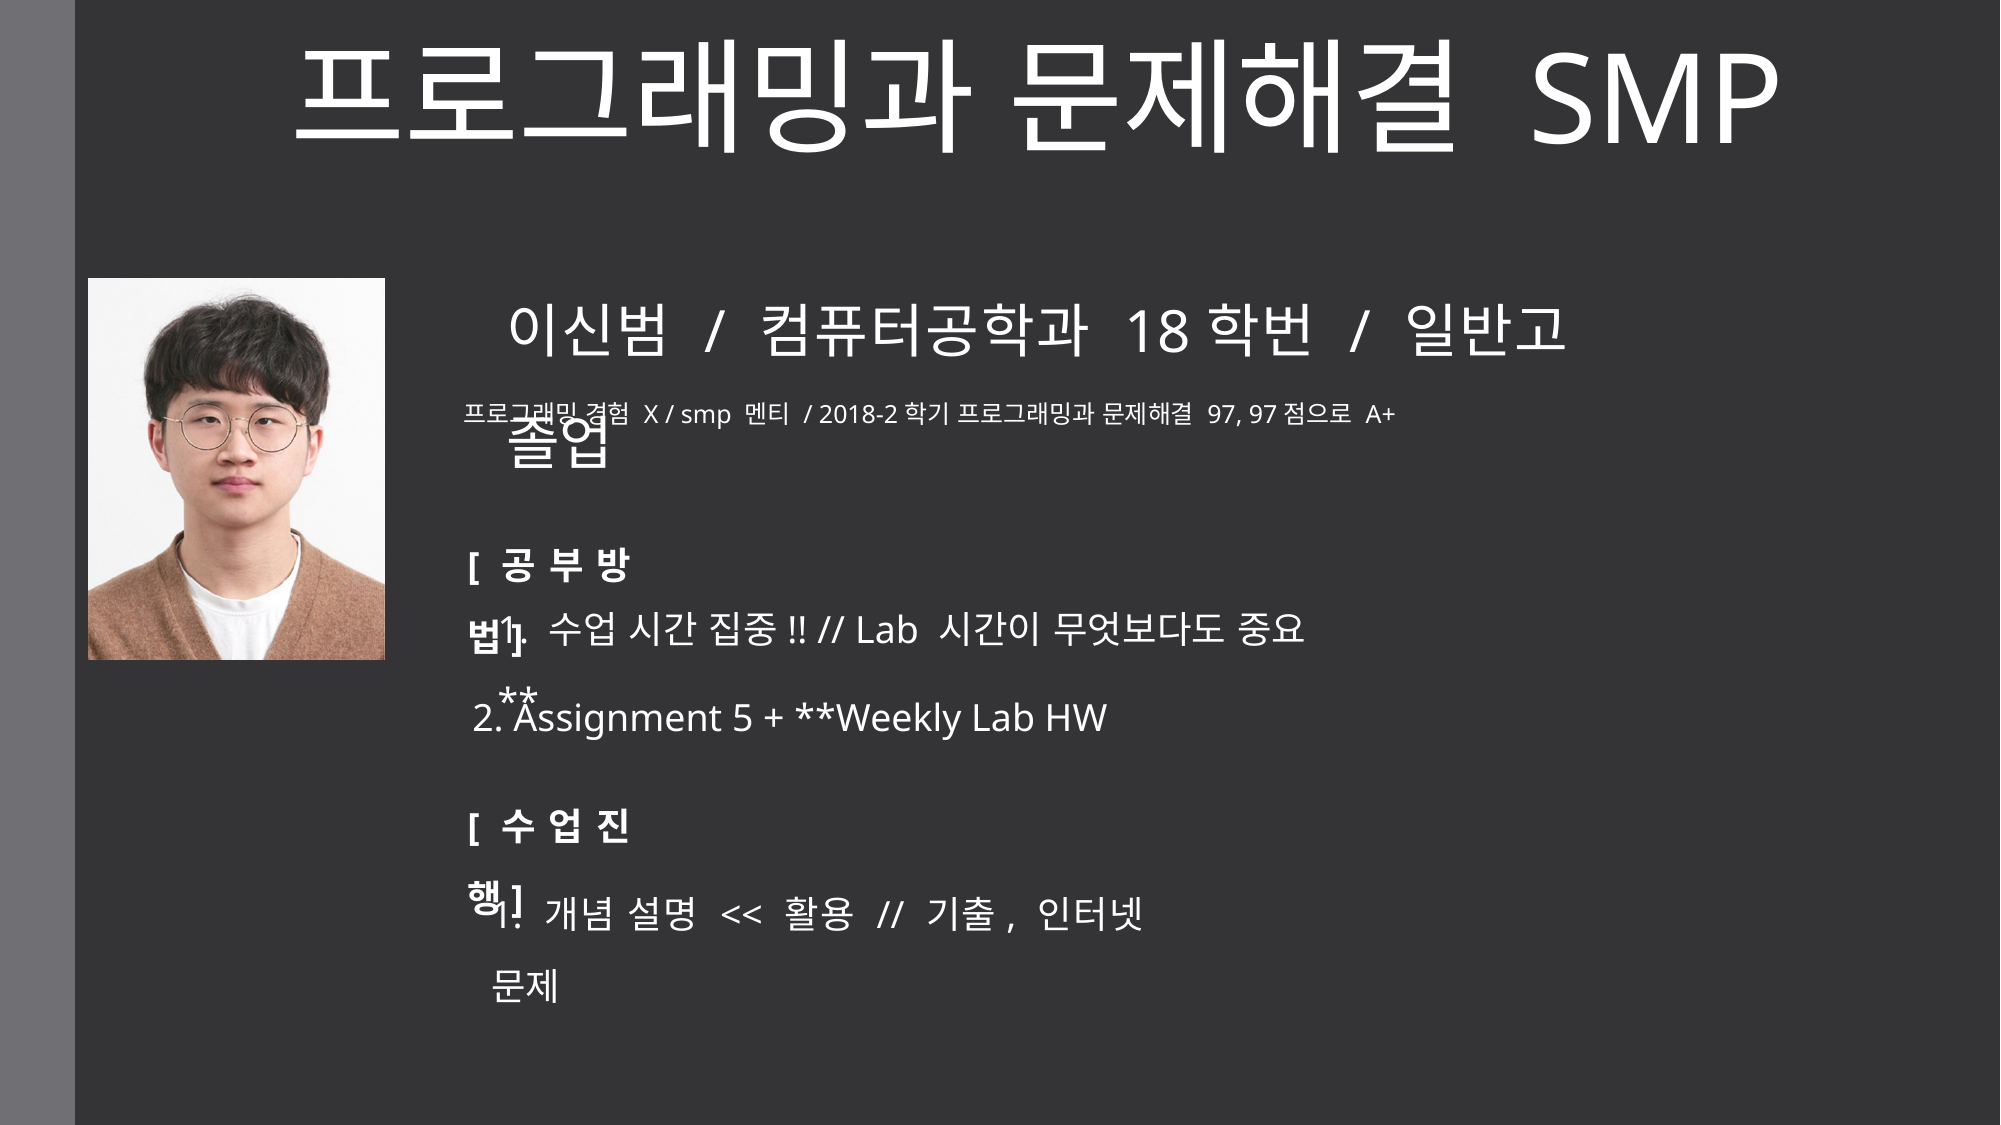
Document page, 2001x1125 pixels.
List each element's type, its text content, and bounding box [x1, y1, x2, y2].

text_box 1. 수업 시간 집중!! // Lab 시간이 무엇보다도 중요** [482, 572, 1331, 659]
text_box 1. 개념 설명 << 활용 // 기출, 인터넷 문제 [476, 856, 1159, 944]
text_box [수업진행] [452, 768, 646, 856]
text_box [공부방법] [452, 507, 646, 595]
title 프로그래밍과 문제해결 SMP [75, 0, 2000, 177]
text_box 2. Assignment 5 + **Weekly Lab HW [457, 659, 1123, 747]
text_box 이신범 / 컴퓨터공학과 18학번 / 일반고 졸업 [491, 244, 1584, 372]
picture [88, 278, 386, 661]
text_box 프로그래밍 경험 X / smp 멘티 / 2018-2학기 프로그래밍과 문제해결 97, 97점으로 A+ [448, 373, 1907, 436]
